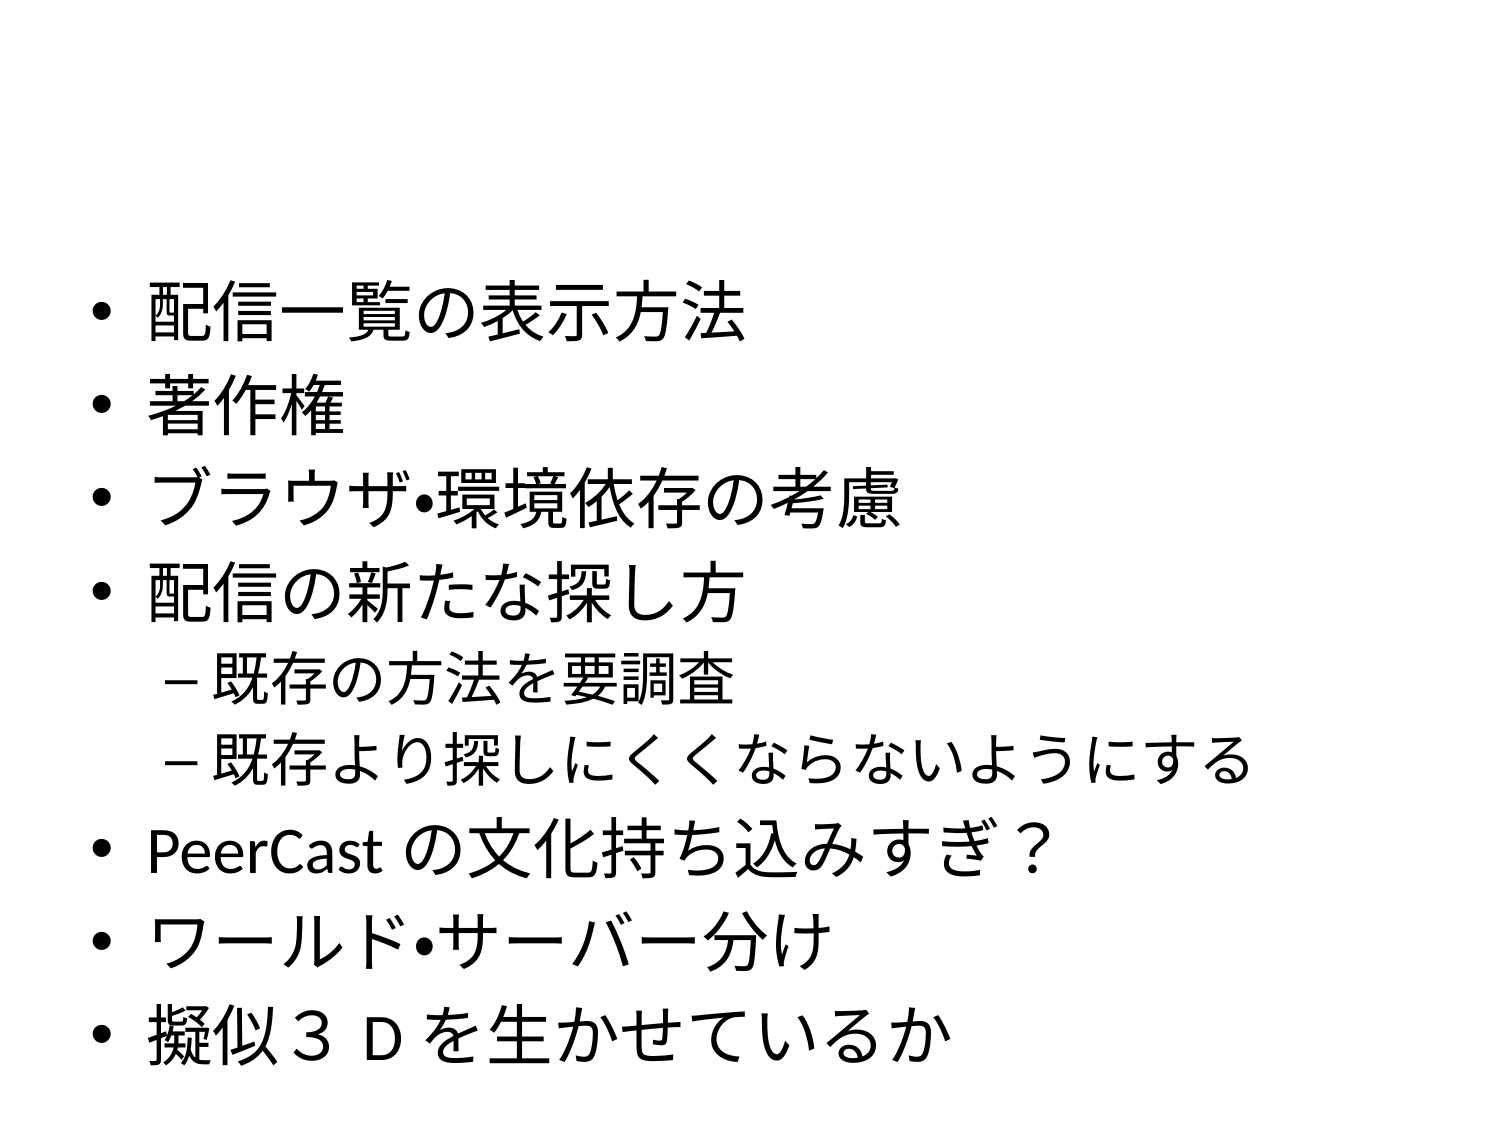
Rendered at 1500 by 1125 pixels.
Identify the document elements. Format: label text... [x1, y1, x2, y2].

list 配信一覧の表示方法 著作権 ブラウザ・環境依存の考慮 配信の新たな探し方 既存の方法を要調査 既存より探しにくくならないようにする PeerCastの文化持ち込みすぎ？ ワールド・サーバー分け 擬似３Dを生かせているか [75, 262, 1425, 1102]
